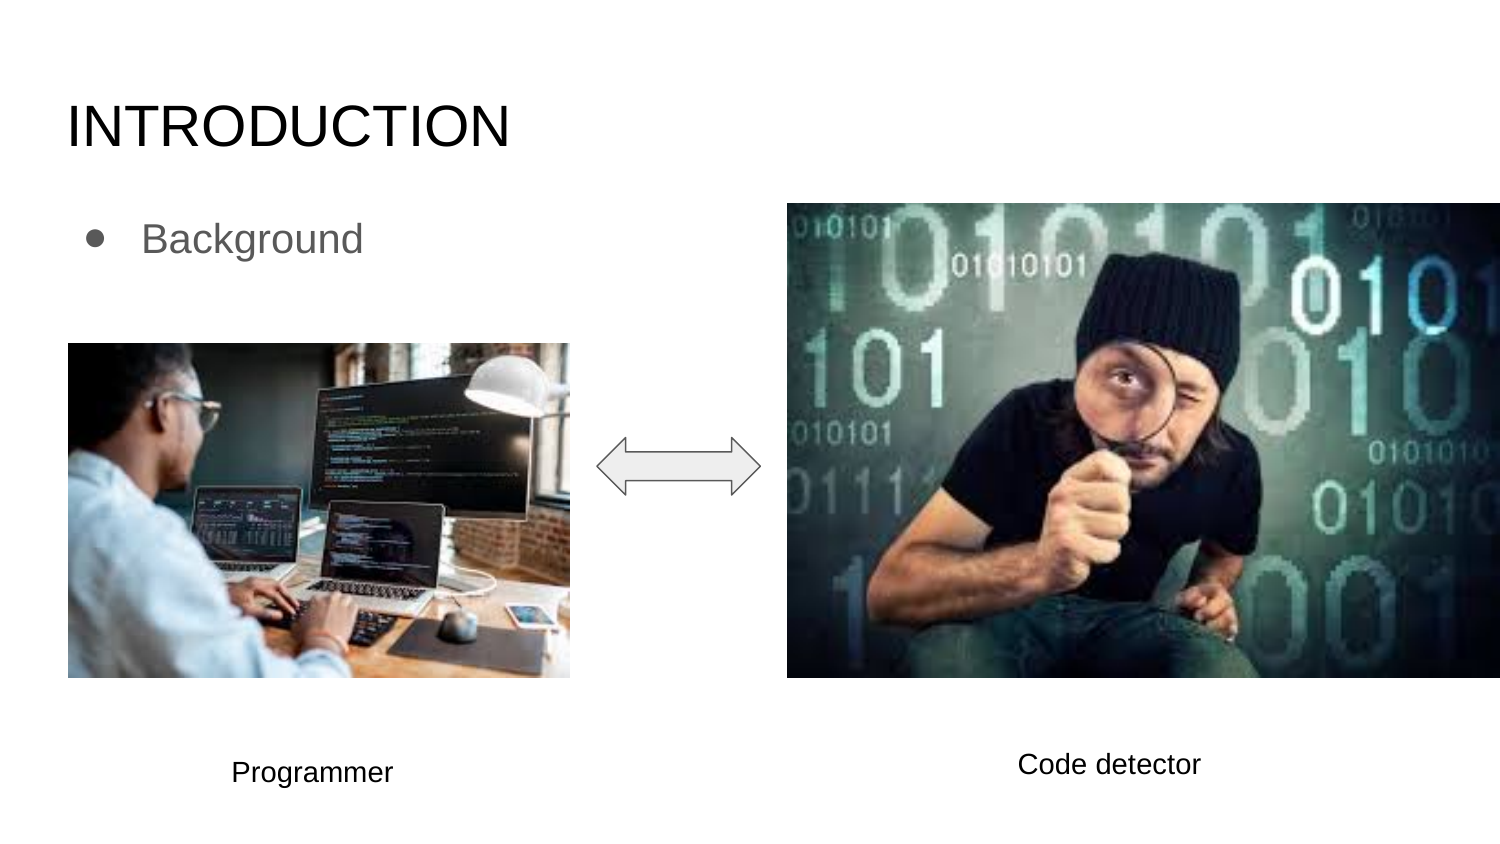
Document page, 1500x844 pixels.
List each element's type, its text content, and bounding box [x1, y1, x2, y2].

picture [68, 343, 571, 678]
text_box Code detector [1002, 730, 1239, 825]
text_box [596, 437, 761, 496]
picture [786, 203, 1500, 678]
title INTRODUCTION [51, 72, 1449, 167]
list Background [51, 189, 1147, 283]
text_box Programmer [216, 738, 423, 816]
